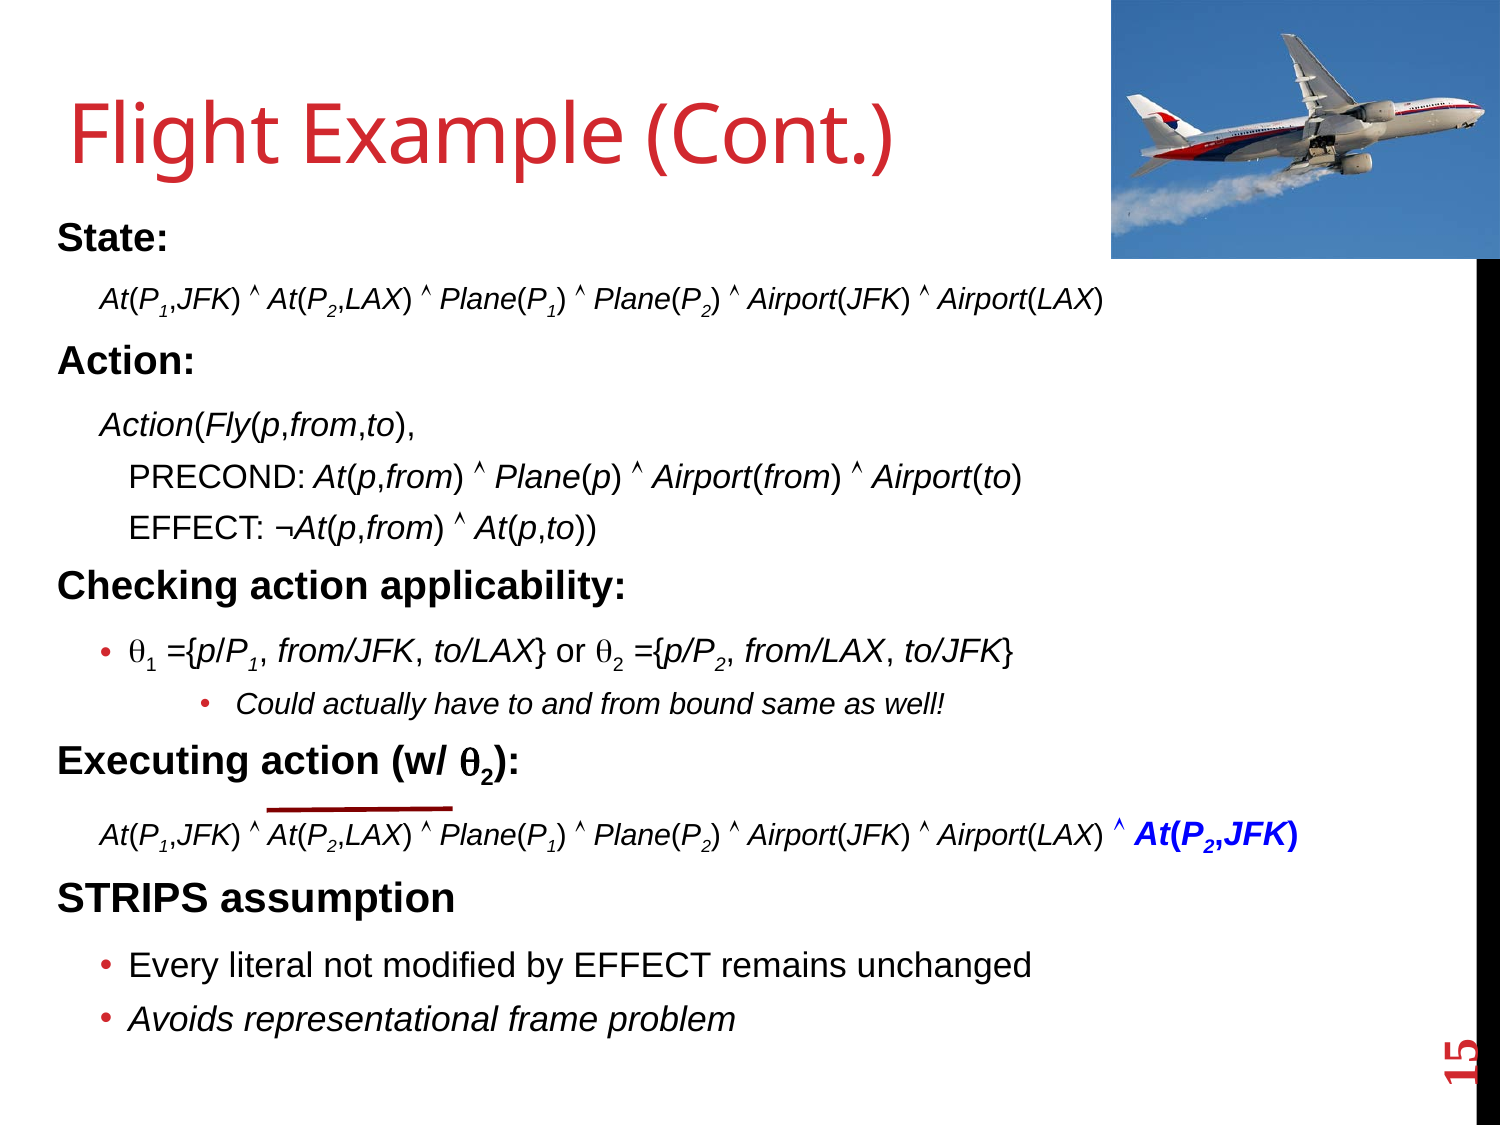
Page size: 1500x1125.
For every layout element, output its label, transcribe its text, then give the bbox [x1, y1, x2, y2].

picture [1111, 0, 1500, 260]
title Flight Example (Cont.) [52, 0, 1092, 188]
slide_number 15 [1427, 1055, 1488, 1104]
list State: At(P1,JFK)  At(P2,LAX)  Plane(P1)  Plane(P2)  Airport(JFK)  Airport(LAX) Action: Action(Fly(p,from,to), PRECOND: At(p,from)  Plane(p)  Airport(from)  Airport(to) EFFECT: ¬At(p,from)  At(p,to)) Checking action applicability: 1 ={p/P1, from/JFK, to/LAX} or 2 ={p/P2, from/LAX, to/JFK} Could actually have to and from bound same as well! Executing action (w/ 2): At(P1,JFK)  At(P2,LAX)  Plane(P1)  Plane(P2)  Airport(JFK)  Airport(LAX)  At(P2,JFK) STRIPS assumption Every literal not modified by EFFECT remains unchanged Avoids representational frame problem [41, 198, 1500, 1055]
